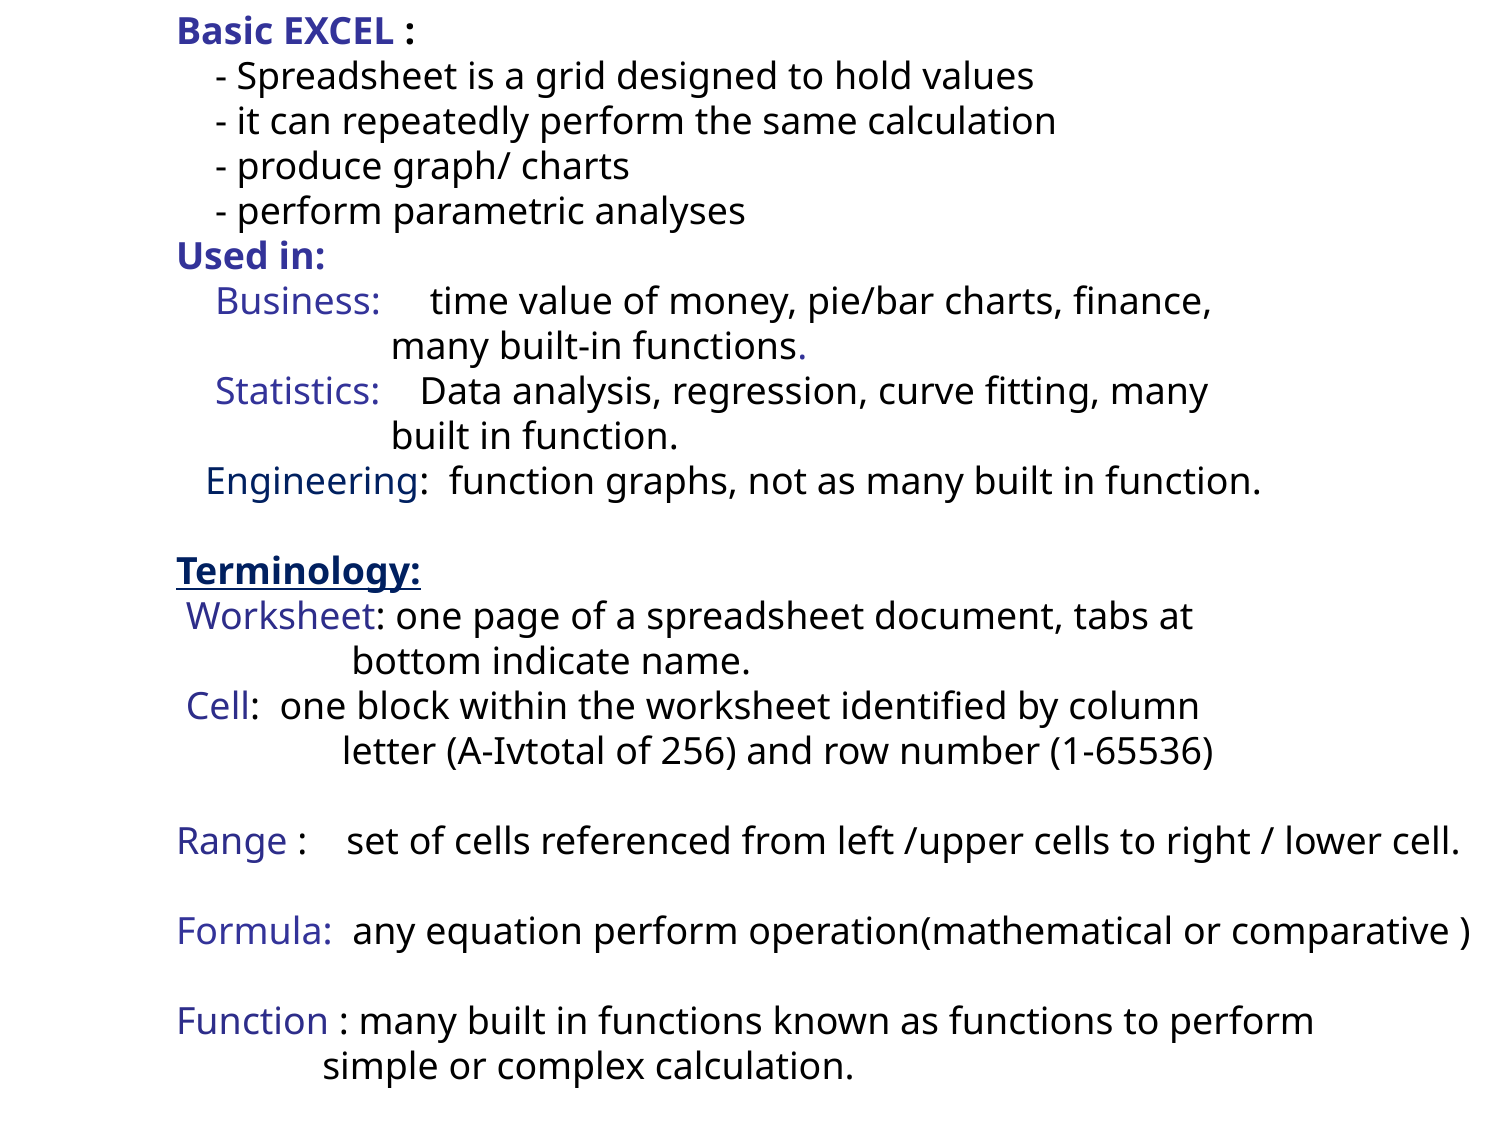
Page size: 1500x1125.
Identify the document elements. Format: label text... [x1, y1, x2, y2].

text_box Basic EXCEL : - Spreadsheet is a grid designed to hold values - it can repeatedly perform the same calculation - produce graph/ charts - perform parametric analyses Used in: Business: time value of money, pie/bar charts, finance, many built-in functions. Statistics: Data analysis, regression, curve fitting, many built in function. Engineering: function graphs, not as many built in function. Terminology: Worksheet: one page of a spreadsheet document, tabs at bottom indicate name. Cell: one block within the worksheet identified by column letter (A-Ivtotal of 256) and row number (1-65536) Range : set of cells referenced from left /upper cells to right / lower cell. Formula: any equation perform operation(mathematical or comparative ) Function : many built in functions known as functions to perform simple or complex calculation. [161, 0, 1488, 1125]
